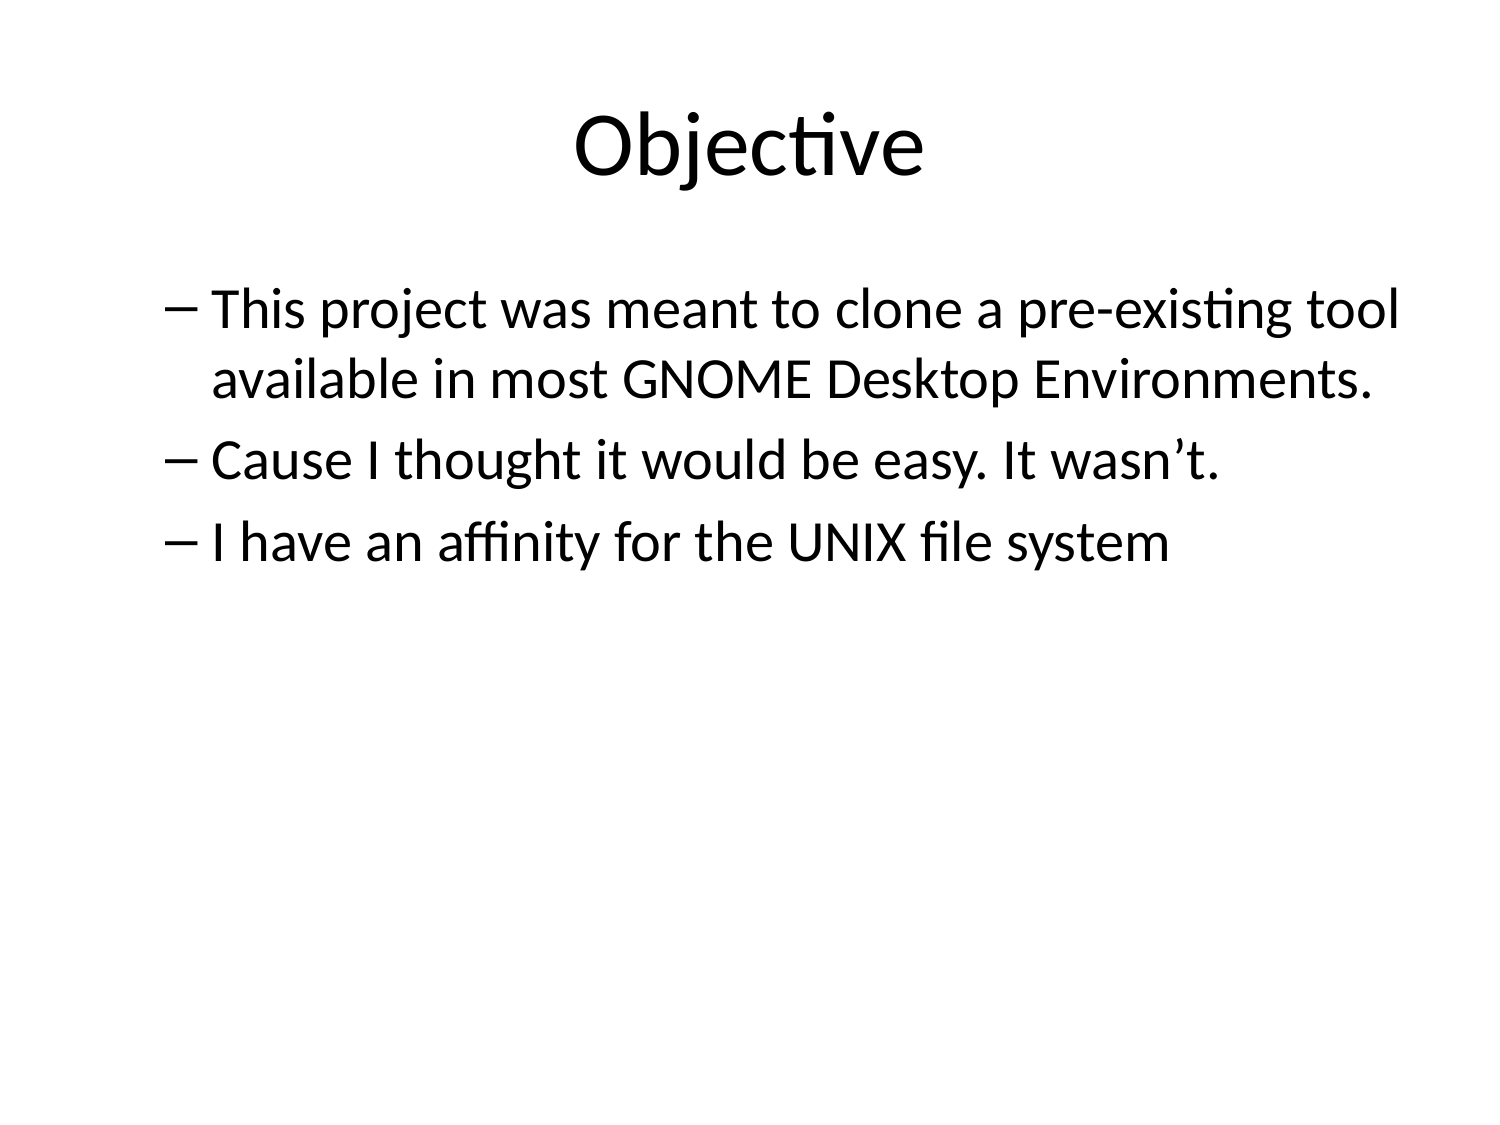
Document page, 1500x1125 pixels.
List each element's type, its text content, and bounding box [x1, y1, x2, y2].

list This project was meant to clone a pre-existing tool available in most GNOME Desktop Environments. Cause I thought it would be easy. It wasn’t. I have an affinity for the UNIX file system [75, 262, 1425, 1005]
title Objective [75, 45, 1425, 233]
